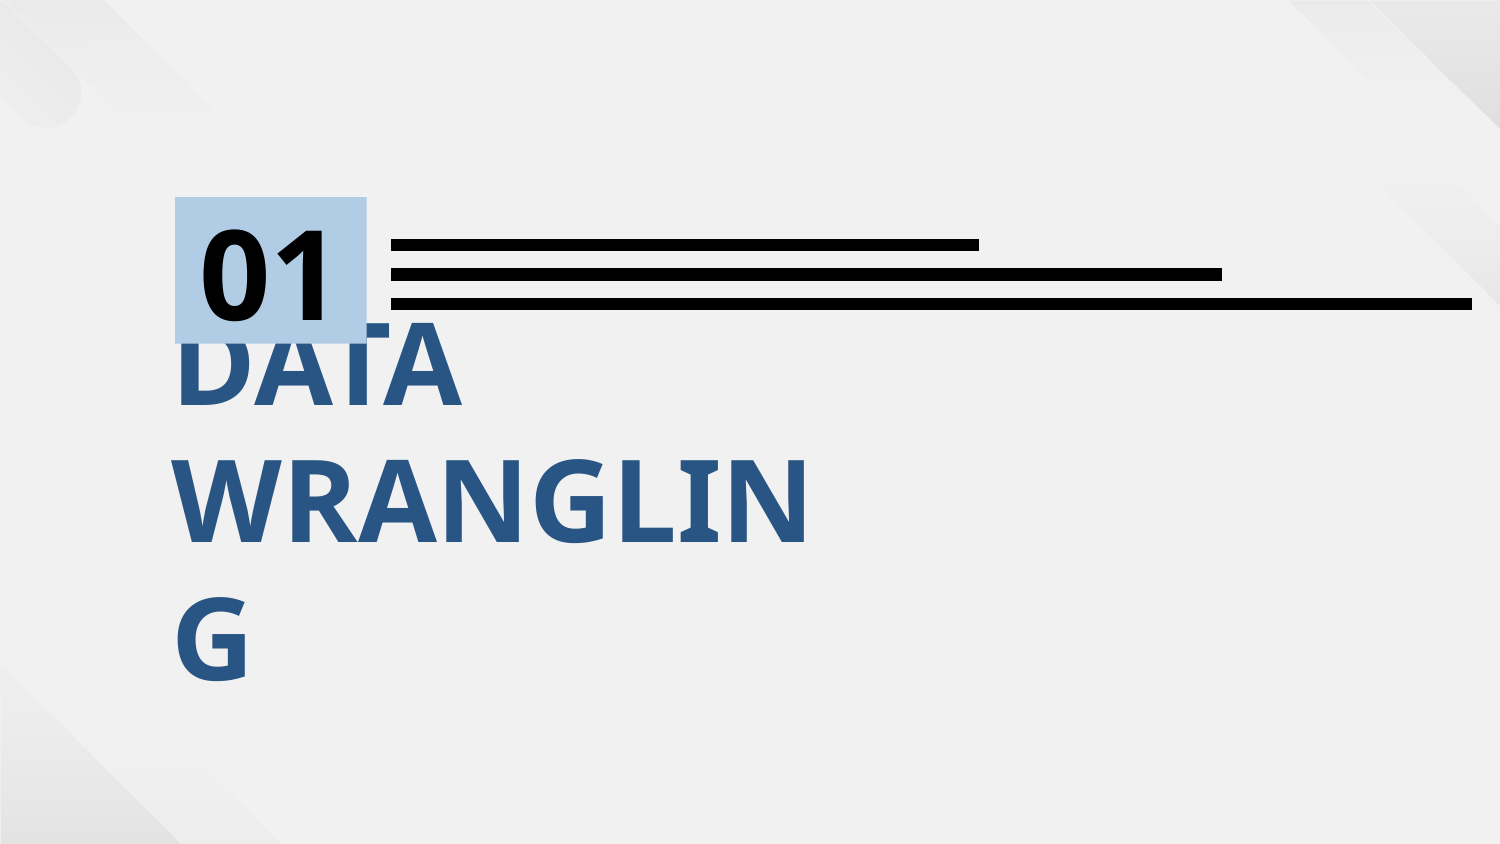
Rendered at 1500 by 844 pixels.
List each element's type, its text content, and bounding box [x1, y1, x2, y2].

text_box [390, 244, 1473, 305]
title 01 [175, 197, 367, 344]
title DATA WRANGLING [156, 363, 887, 630]
